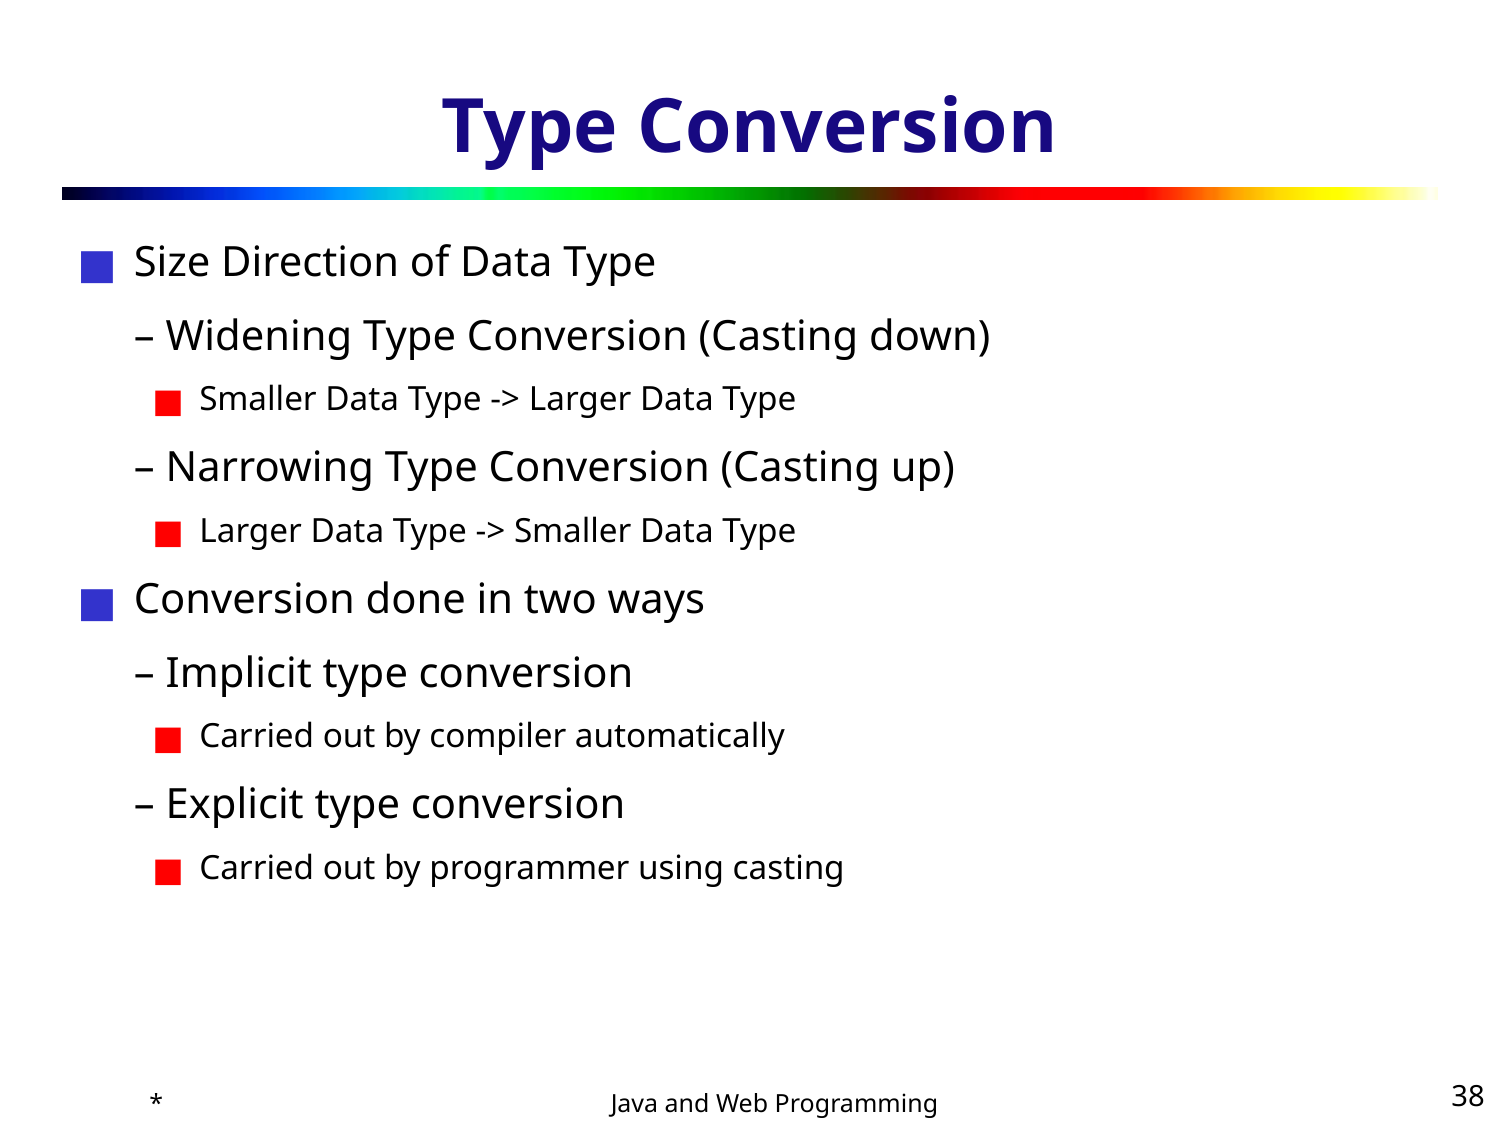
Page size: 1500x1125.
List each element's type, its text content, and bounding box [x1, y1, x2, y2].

list Size Direction of Data Type – Widening Type Conversion (Casting down) Smaller Data Type -> Larger Data Type – Narrowing Type Conversion (Casting up) Larger Data Type -> Smaller Data Type Conversion done in two ways – Implicit type conversion Carried out by compiler automatically – Explicit type conversion Carried out by programmer using casting [62, 212, 1450, 1050]
text_box * [0, 1049, 313, 1125]
text_box ‹#› [1187, 1049, 1500, 1125]
picture [62, 187, 355, 200]
picture [382, 187, 1438, 200]
title Type Conversion [0, 50, 1500, 175]
text_box Java and Web Programming [537, 1062, 1013, 1125]
